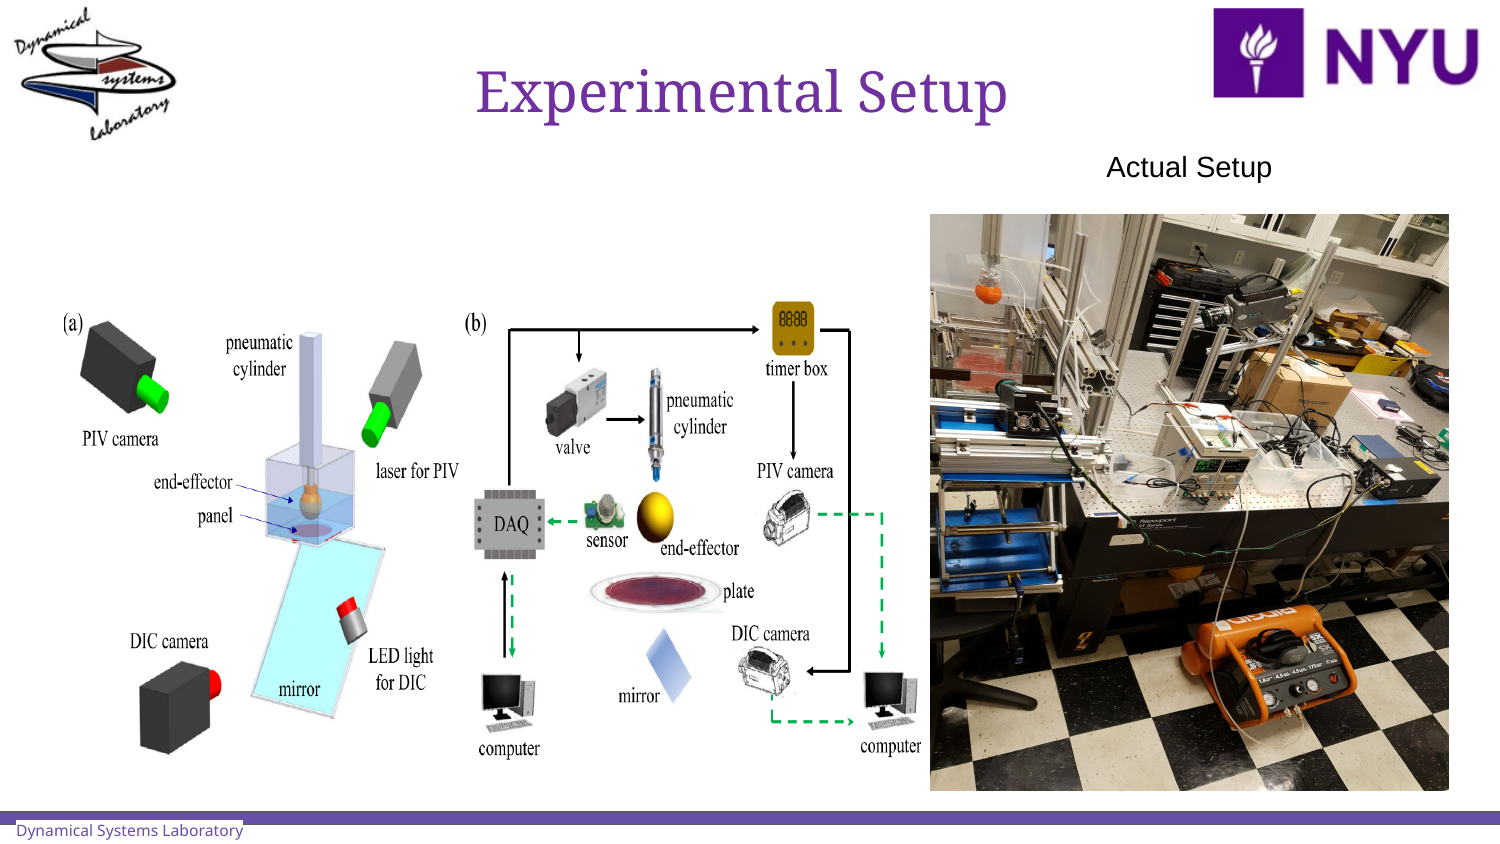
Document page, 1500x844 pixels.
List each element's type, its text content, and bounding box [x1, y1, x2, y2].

picture [0, 0, 235, 147]
title Experimental Setup [51, 40, 1449, 167]
picture [930, 213, 1450, 791]
picture [1194, 0, 1500, 127]
picture [63, 289, 922, 780]
text_box Actual Setup [943, 133, 1436, 199]
